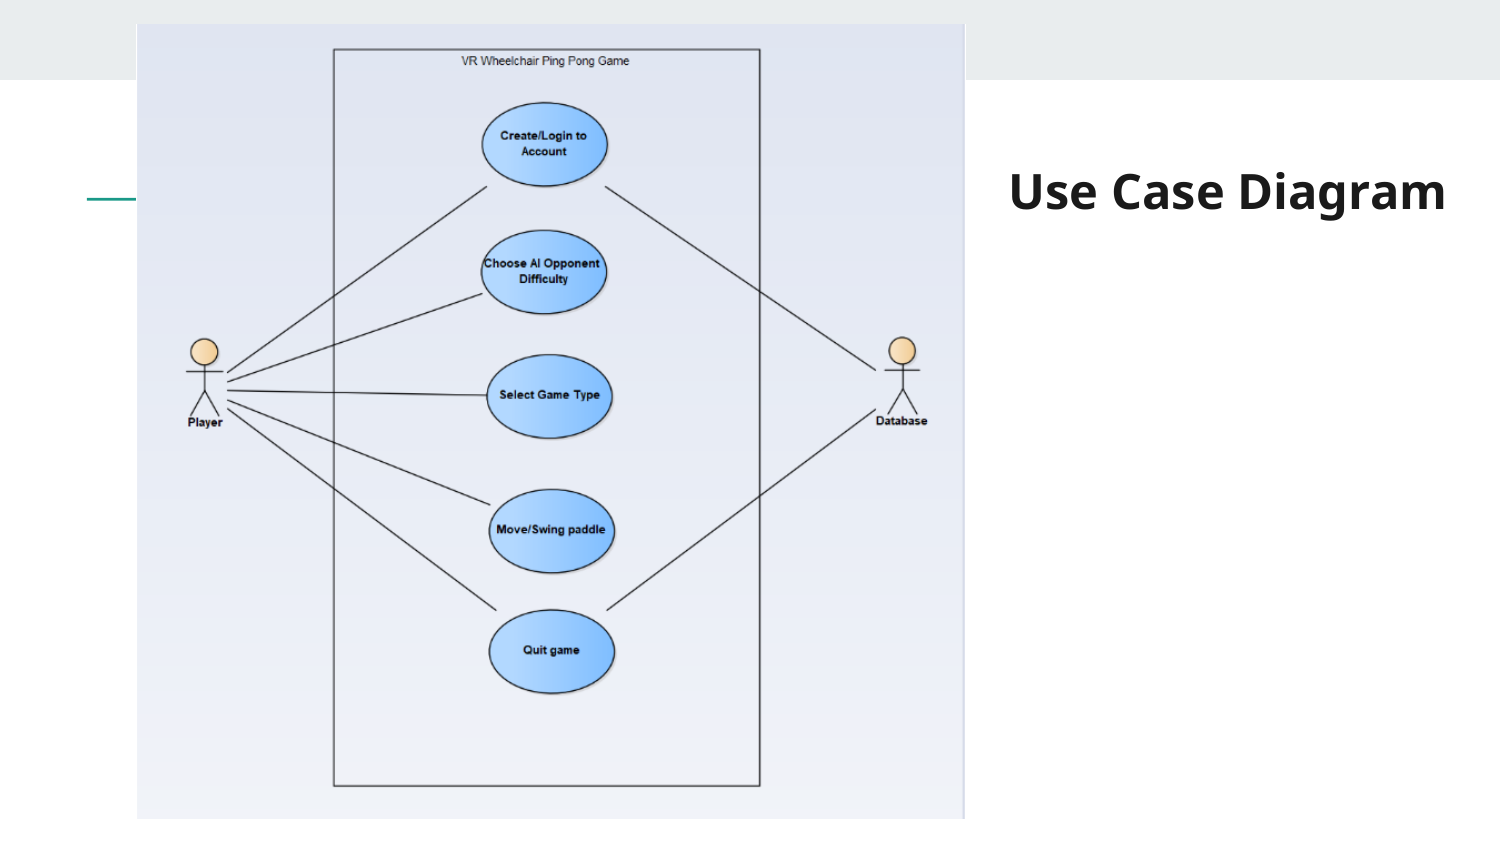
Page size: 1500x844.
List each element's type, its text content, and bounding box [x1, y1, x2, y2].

picture [136, 24, 966, 819]
title Use Case Diagram [993, 146, 1500, 220]
